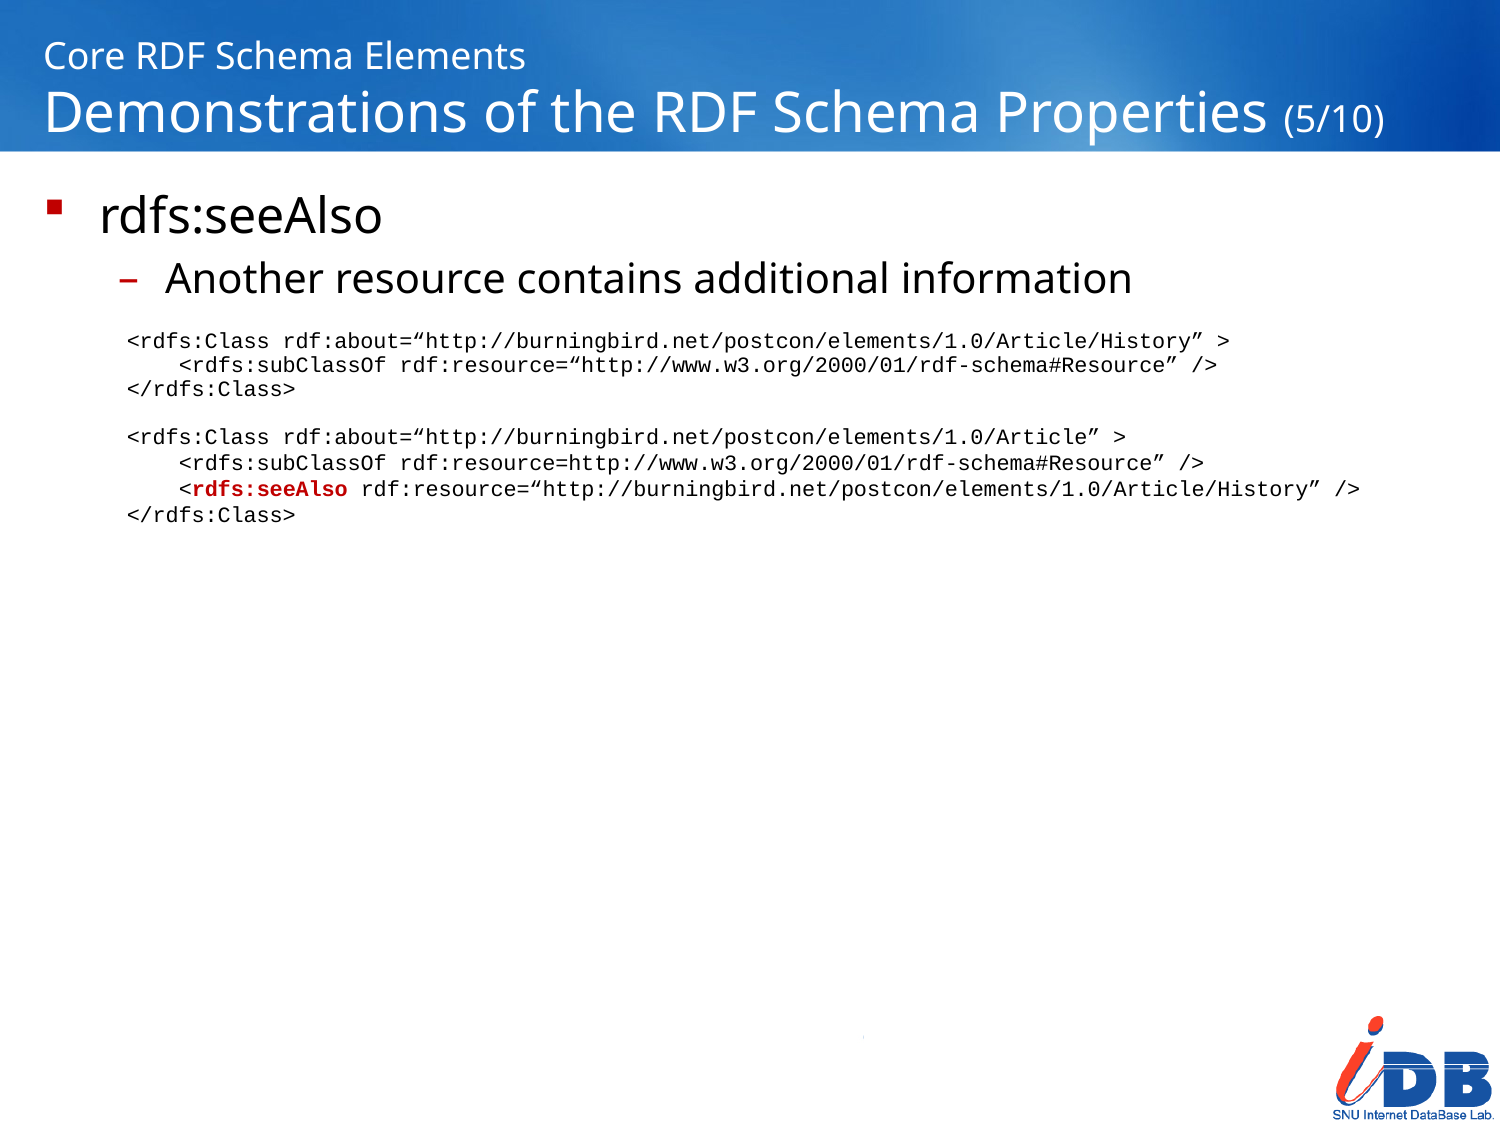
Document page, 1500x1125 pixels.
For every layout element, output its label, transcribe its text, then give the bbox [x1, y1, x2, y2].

text_box <rdfs:Class rdf:about=“http://burningbird.net/postcon/elements/1.0/Article/History” > <rdfs:subClassOf rdf:resource=“http://www.w3.org/2000/01/rdf-schema#Resource” /> </rdfs:Class> <rdfs:Class rdf:about=“http://burningbird.net/postcon/elements/1.0/Article” > <rdfs:subClassOf rdf:resource=http://www.w3.org/2000/01/rdf-schema#Resource” /> <rdfs:seeAlso rdf:resource=“http://burningbird.net/postcon/elements/1.0/Article/History” /> </rdfs:Class> [110, 277, 1432, 588]
picture [0, 0, 1500, 1125]
title Core RDF Schema Elements Demonstrations of the RDF Schema Properties (5/10) [28, 23, 1472, 153]
list rdfs:seeAlso Another resource contains additional information [28, 175, 1472, 1067]
